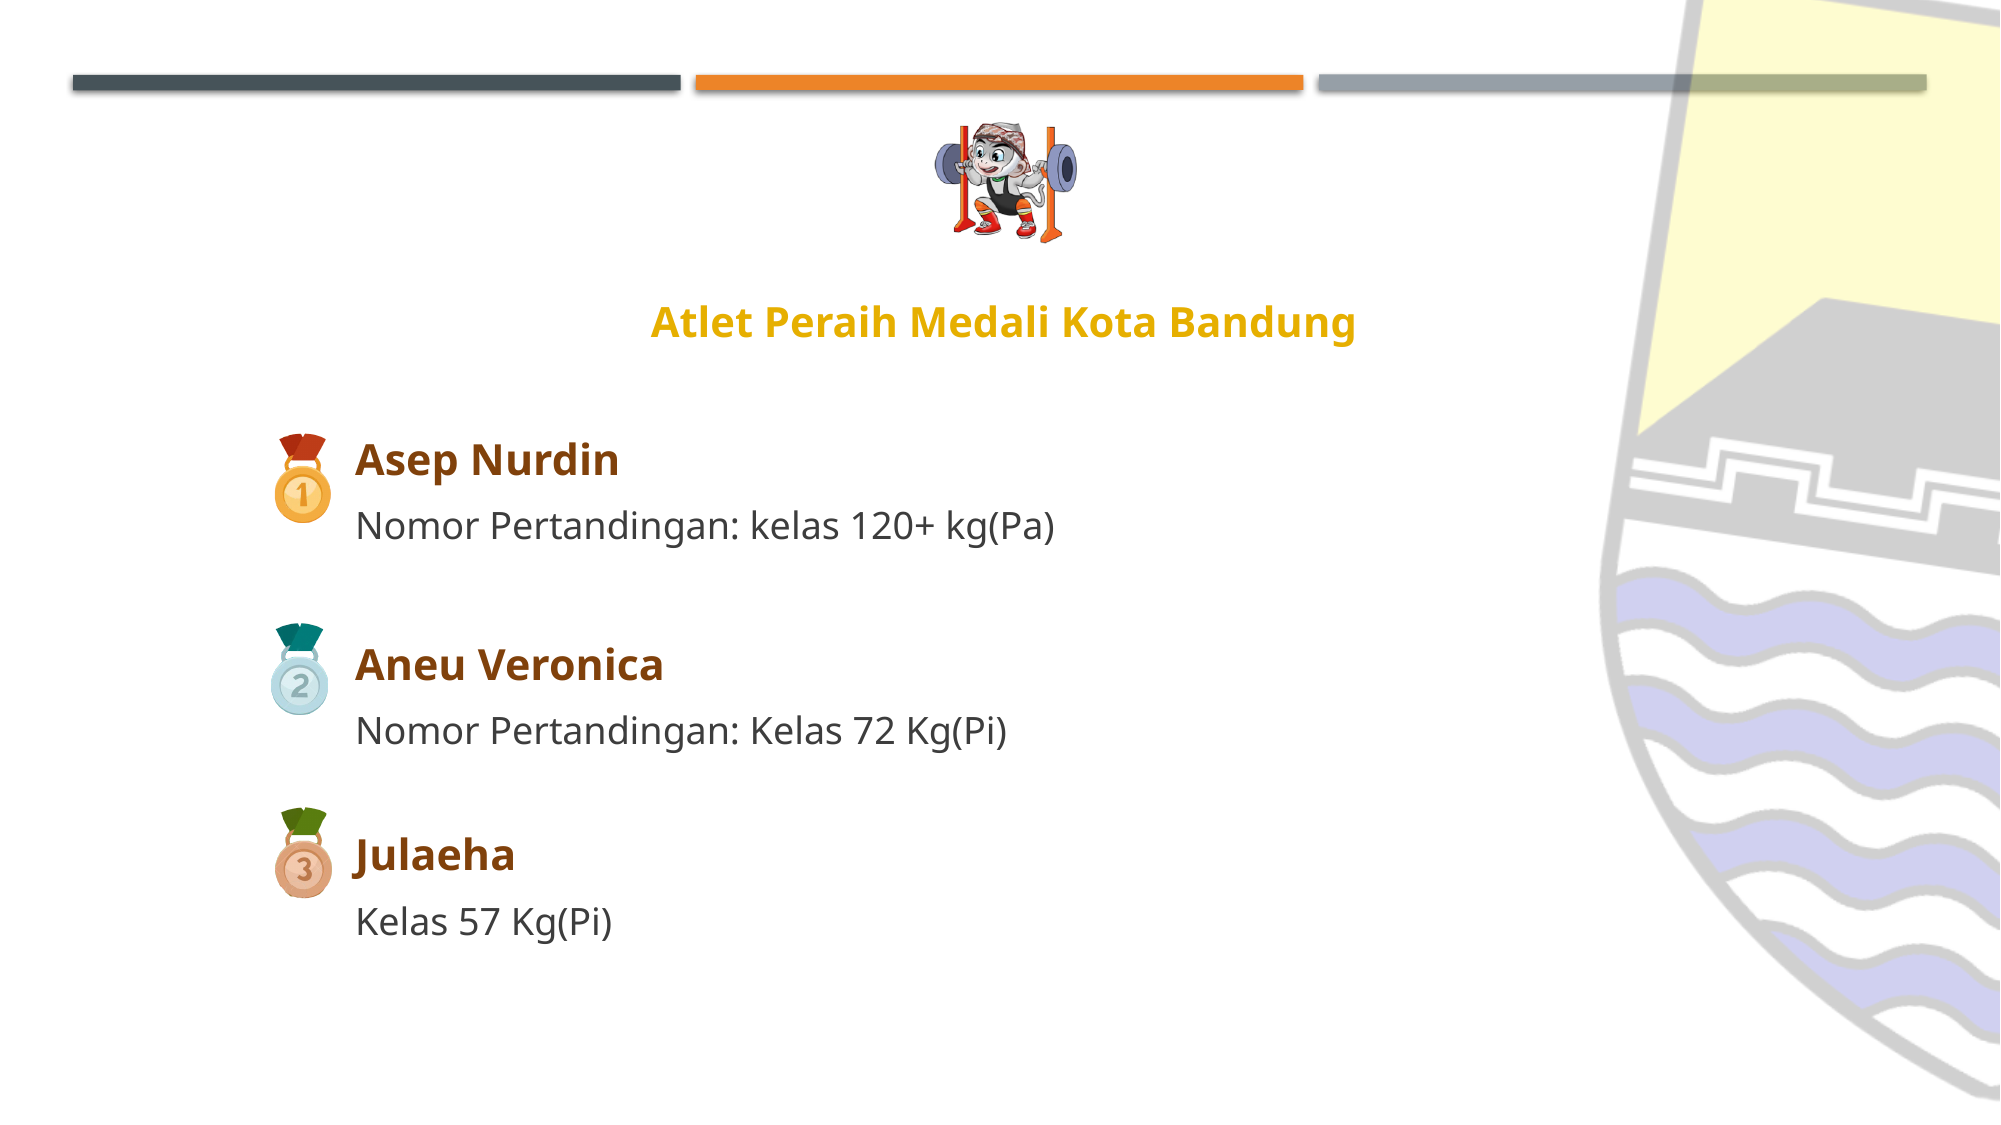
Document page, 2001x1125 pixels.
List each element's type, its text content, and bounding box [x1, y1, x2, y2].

picture [272, 431, 333, 524]
picture [928, 105, 1082, 259]
text_box Atlet Peraih Medali Kota Bandung [636, 288, 1310, 354]
list Asep Nurdin Nomor Pertandingan: kelas 120+ kg(Pa) Aneu Veronica Nomor Pertandingan: Kelas 72 Kg(Pi) Julaeha Kelas 57 Kg(Pi) [340, 354, 1082, 958]
picture [275, 807, 333, 900]
picture [1244, 0, 2000, 1125]
picture [271, 623, 329, 715]
